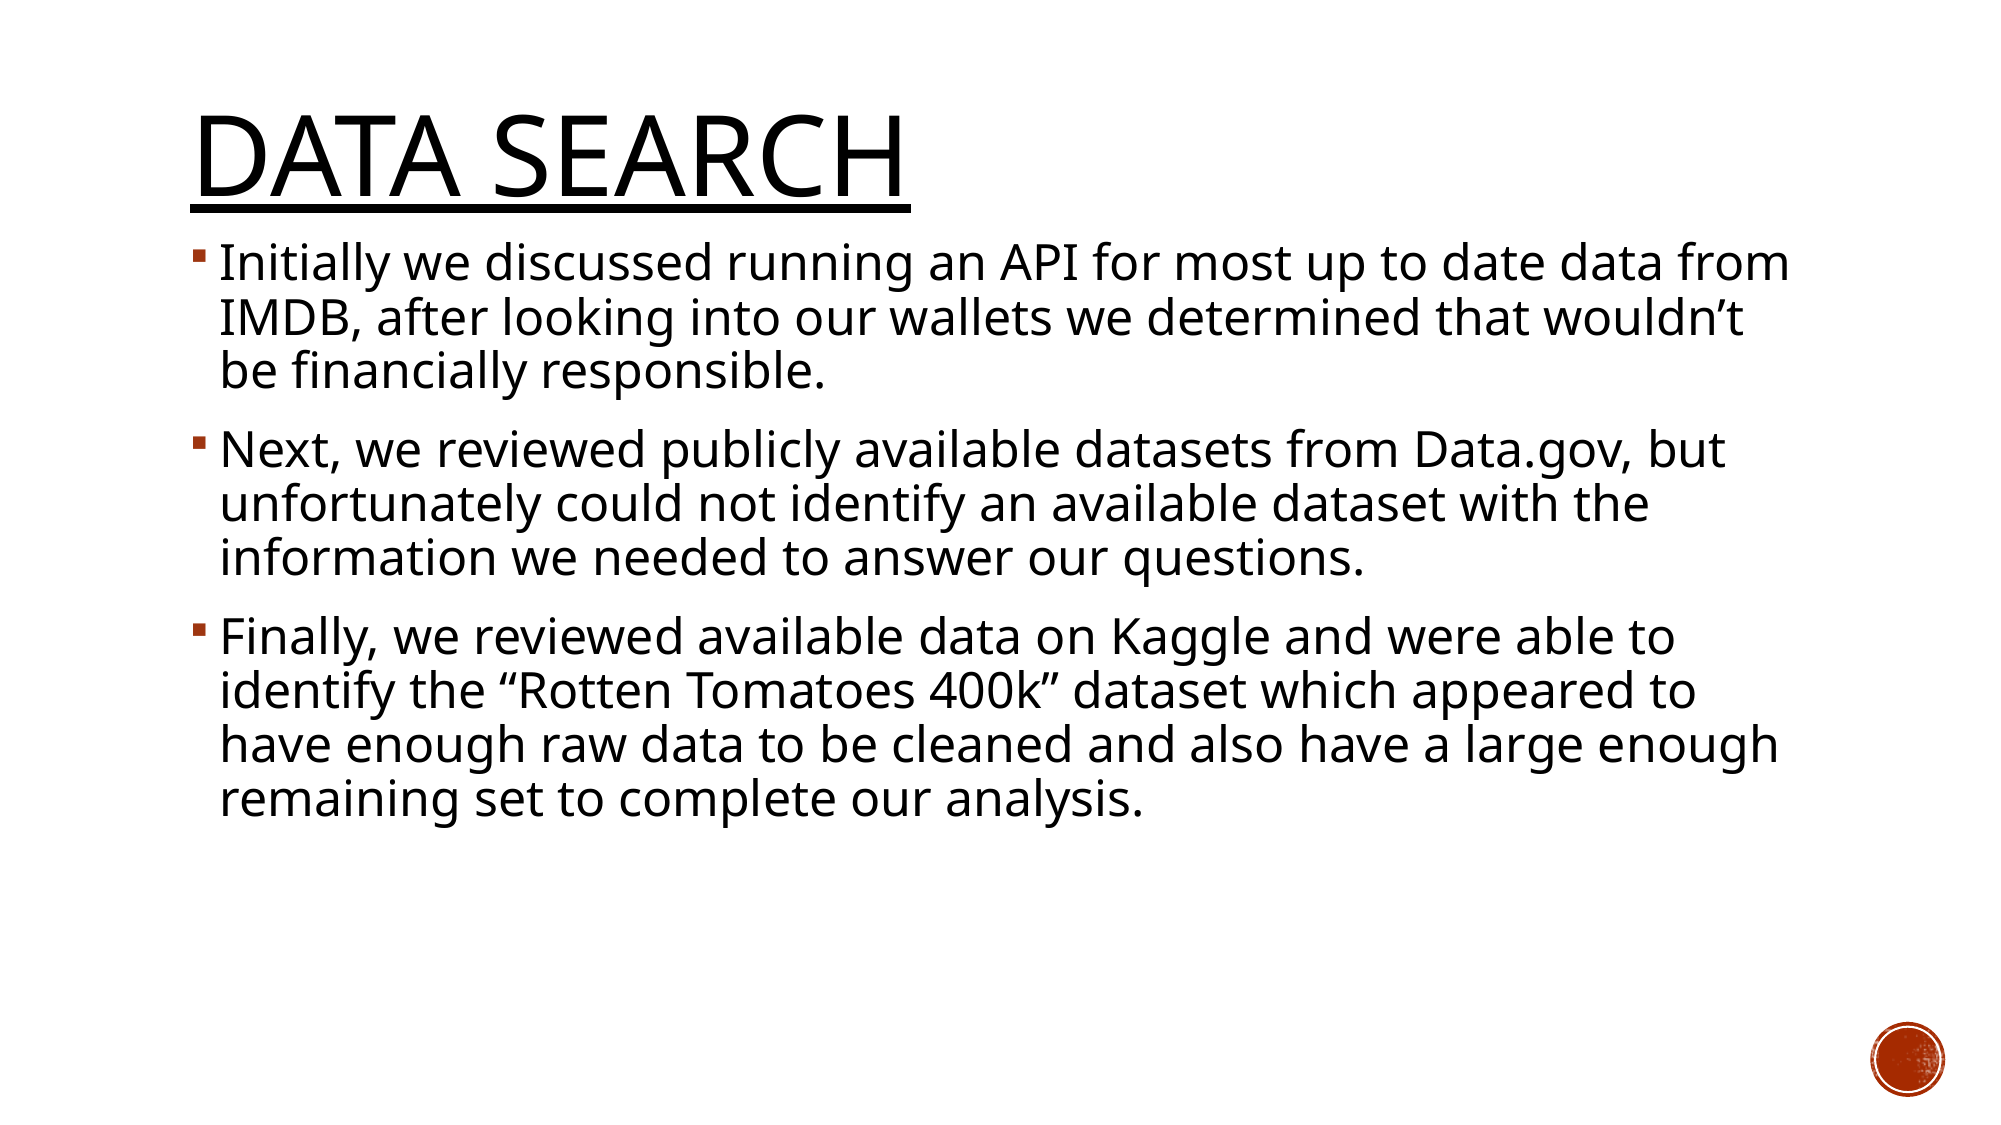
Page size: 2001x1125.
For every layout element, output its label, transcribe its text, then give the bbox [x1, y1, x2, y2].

list Initially we discussed running an API for most up to date data from IMDB, after looking into our wallets we determined that wouldn’t be financially responsible. Next, we reviewed publicly available datasets from Data.gov, but unfortunately could not identify an available dataset with the information we needed to answer our questions. Finally, we reviewed available data on Kaggle and were able to identify the “Rotten Tomatoes 400k” dataset which appeared to have enough raw data to be cleaned and also have a large enough remaining set to complete our analysis. [174, 230, 1825, 895]
title Data Search [175, 79, 1826, 240]
